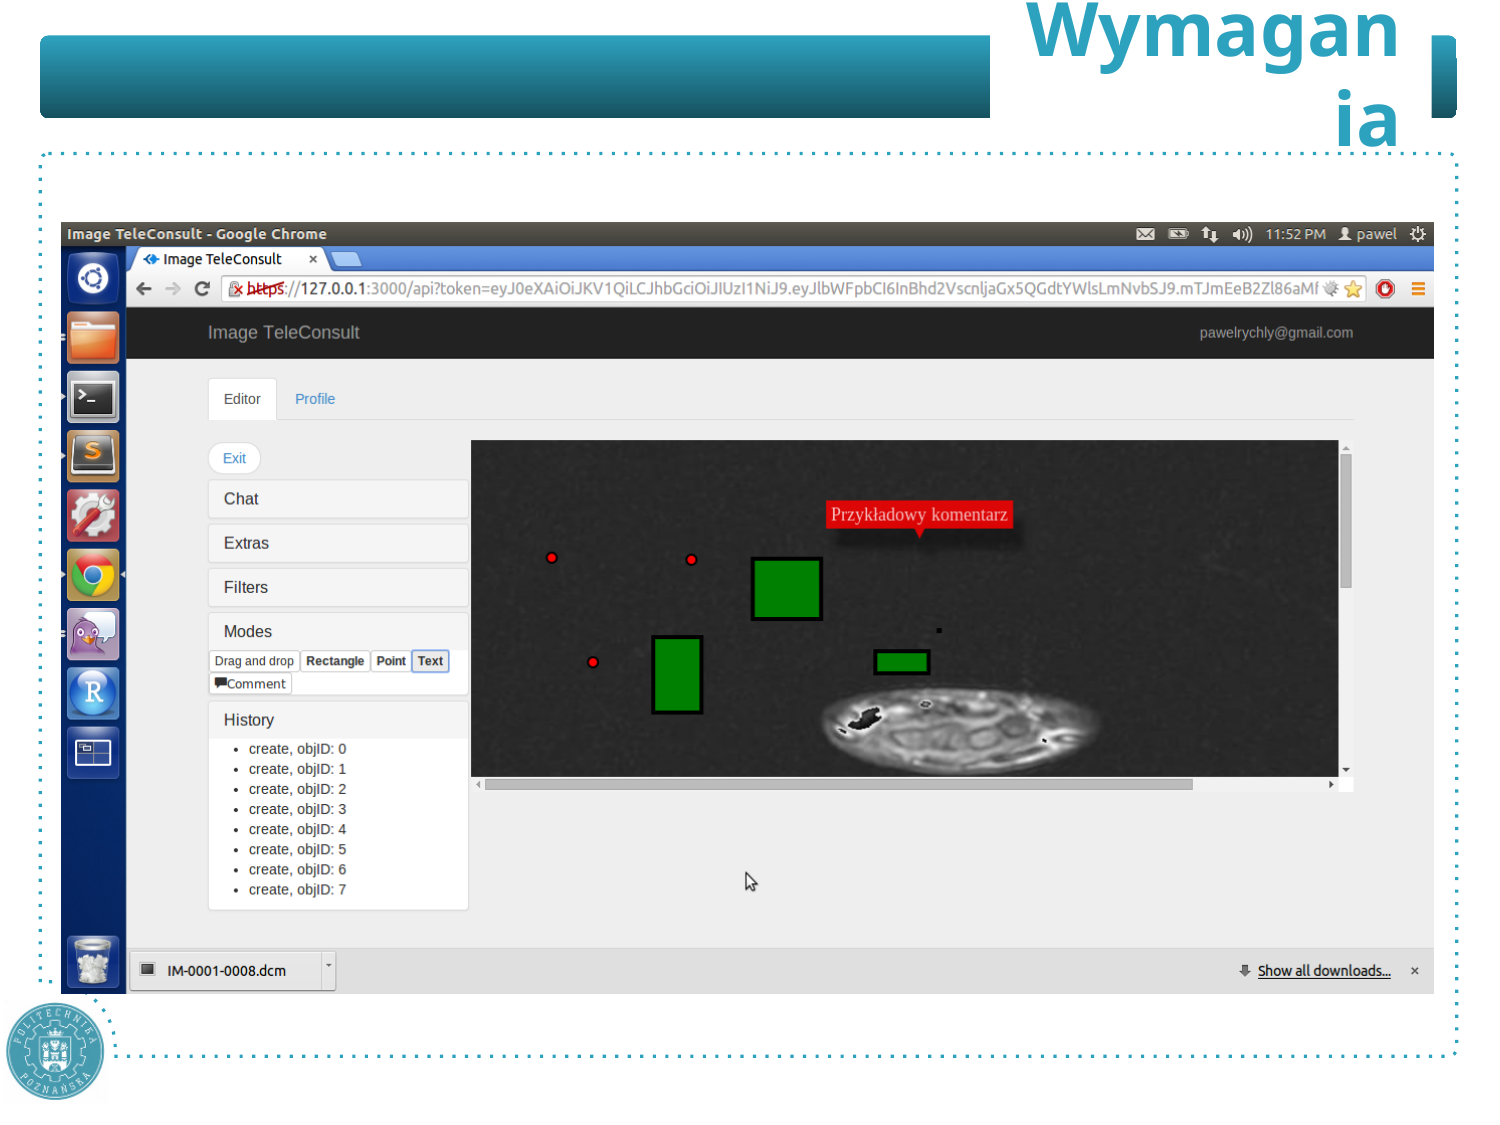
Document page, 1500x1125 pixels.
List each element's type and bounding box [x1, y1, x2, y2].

picture [3, 999, 108, 1104]
picture [61, 222, 1435, 994]
